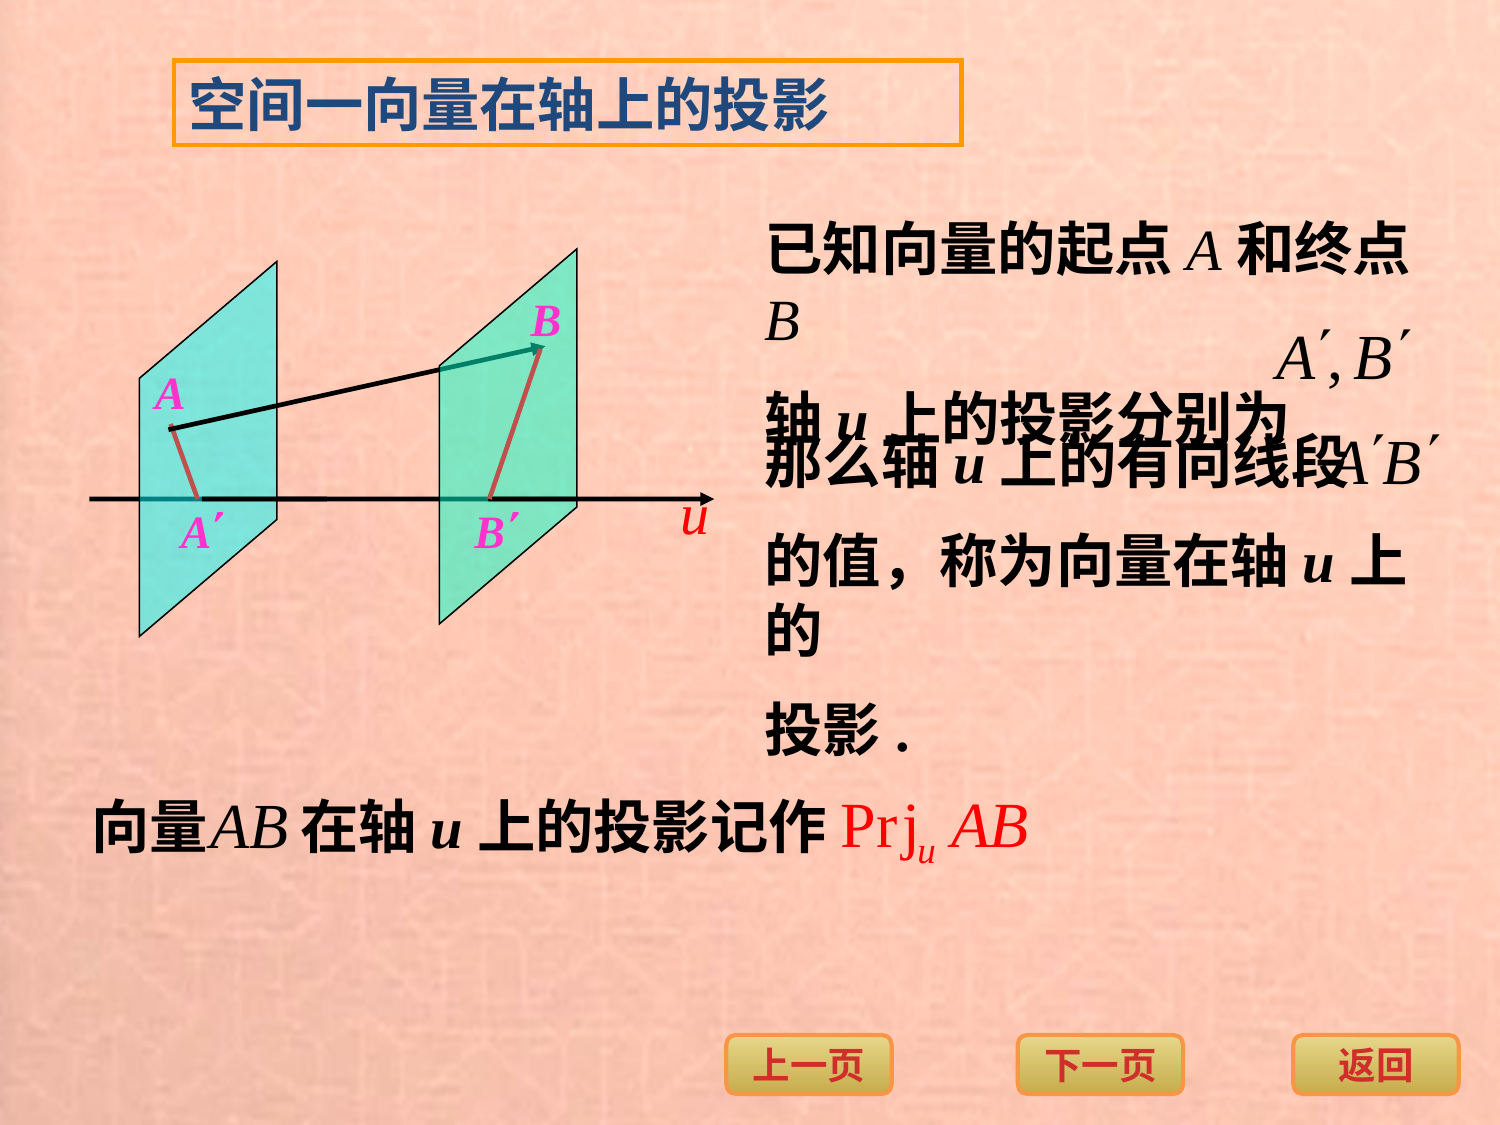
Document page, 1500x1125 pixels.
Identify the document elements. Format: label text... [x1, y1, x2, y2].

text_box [76, 773, 1034, 876]
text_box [470, 509, 519, 552]
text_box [749, 409, 1460, 716]
text_box [577, 492, 715, 501]
text_box [139, 261, 277, 637]
text_box 空间一向量在轴上的投影 [173, 60, 962, 146]
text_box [749, 204, 1471, 407]
picture [0, 0, 1500, 1125]
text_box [526, 300, 565, 339]
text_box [678, 502, 715, 541]
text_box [830, 771, 1045, 880]
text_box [148, 373, 187, 412]
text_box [174, 509, 224, 552]
text_box [439, 248, 577, 624]
